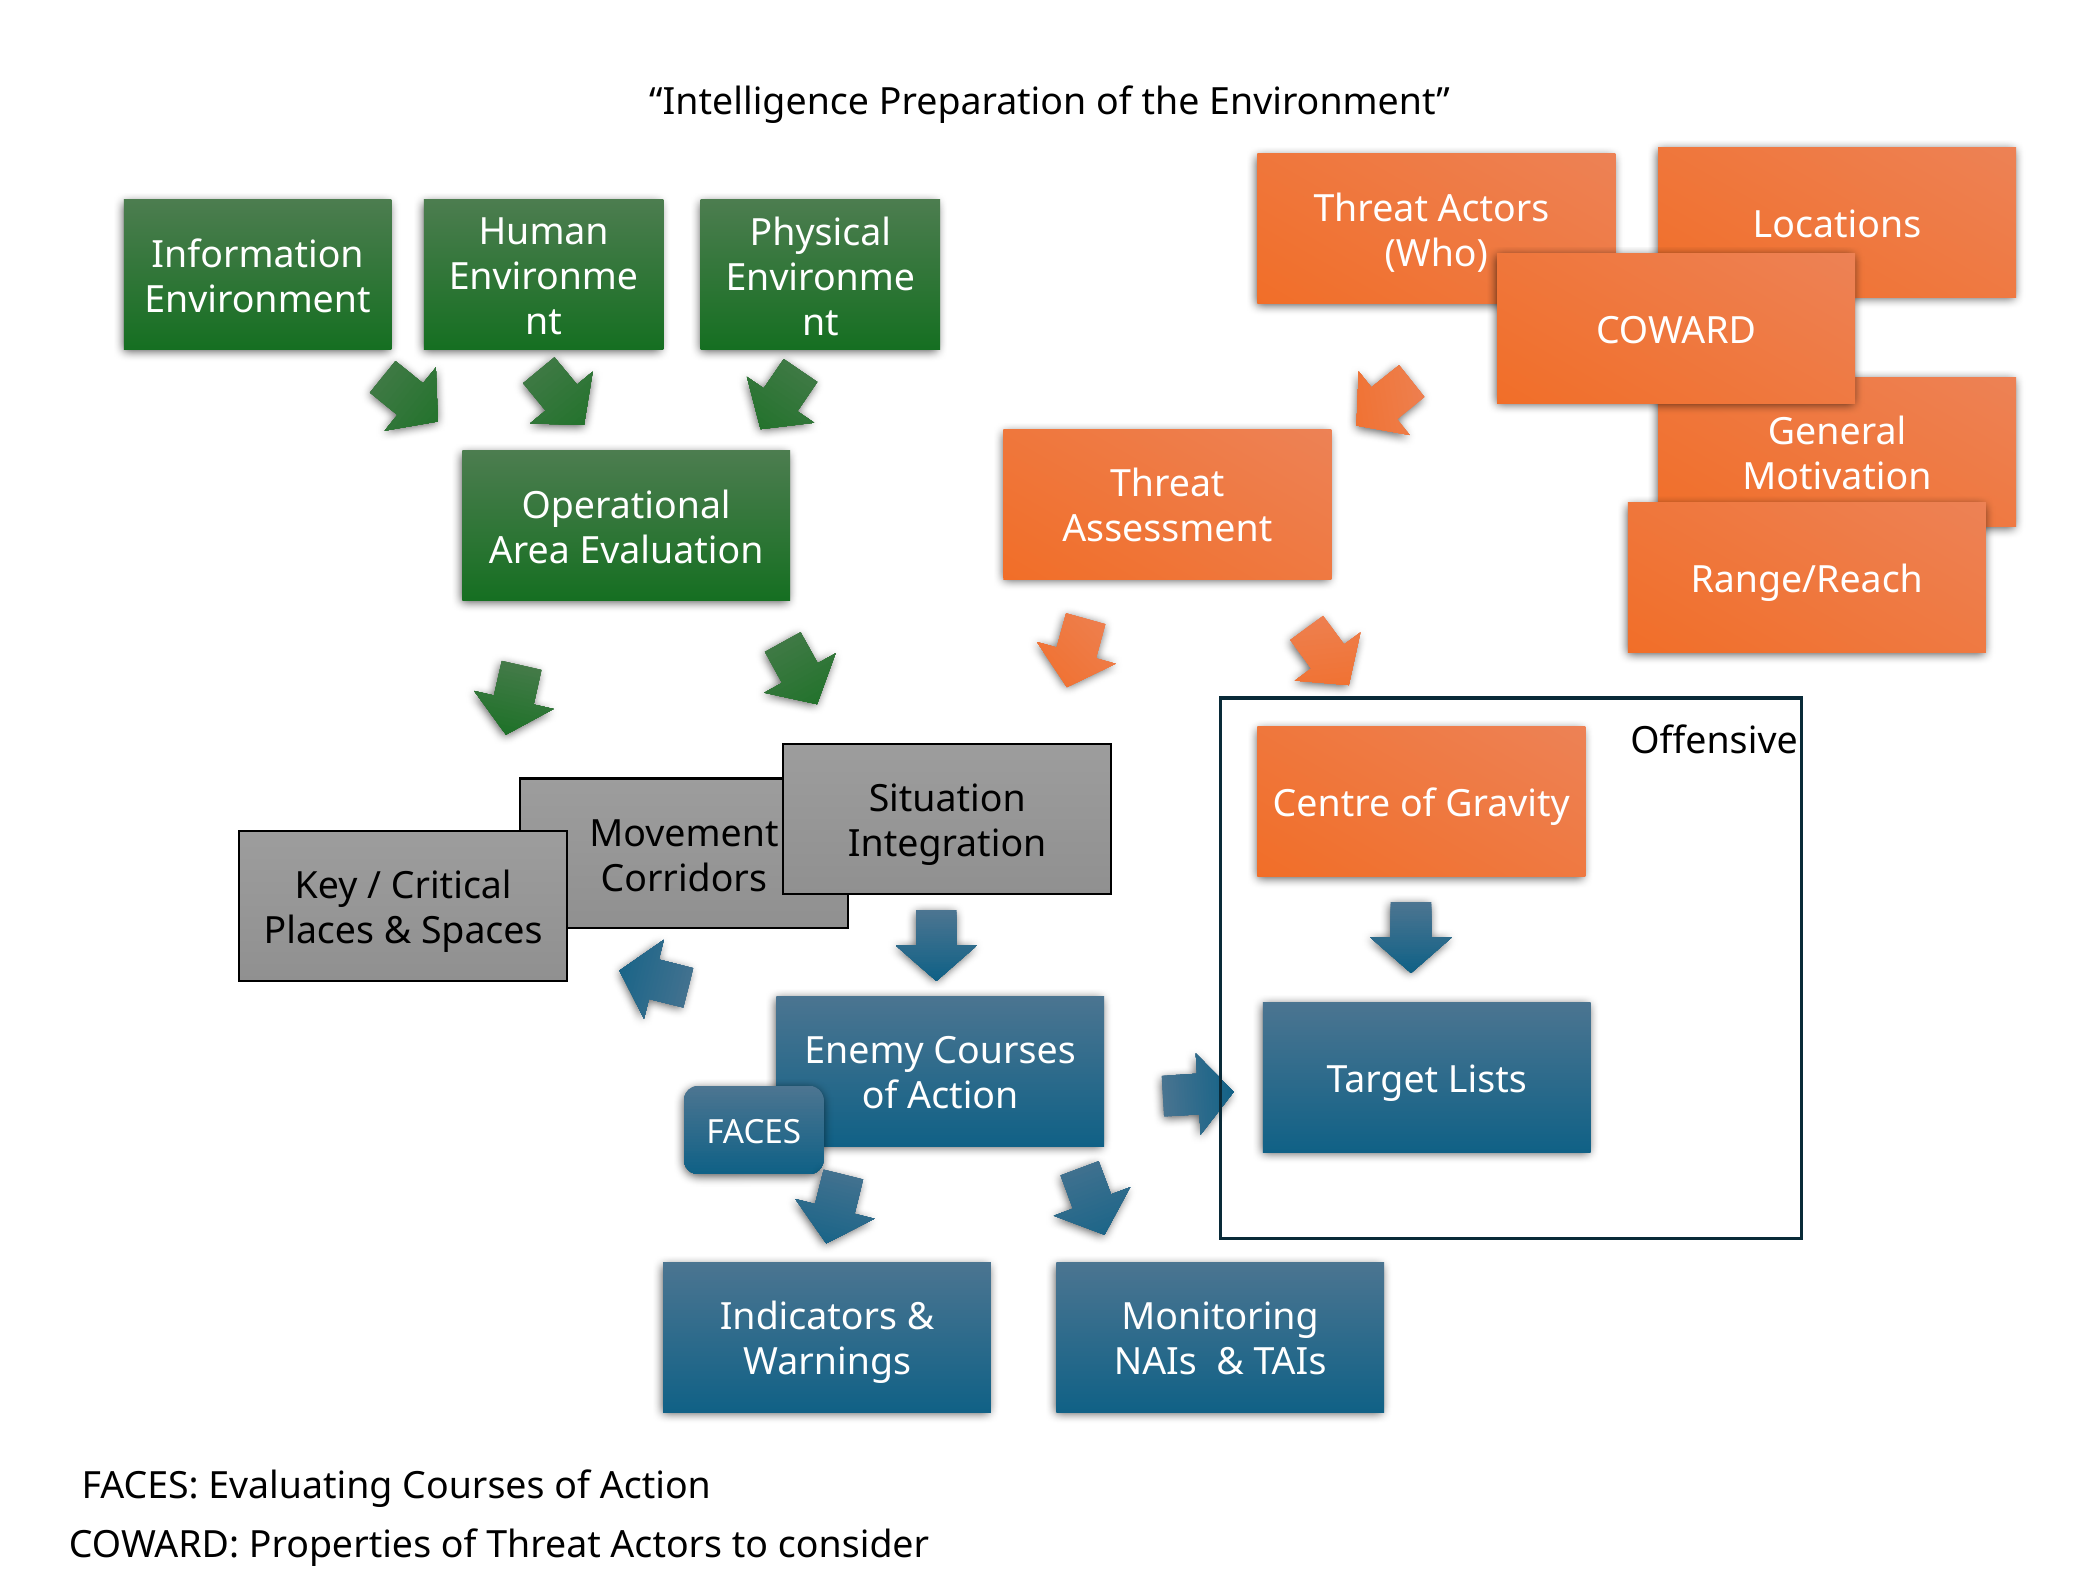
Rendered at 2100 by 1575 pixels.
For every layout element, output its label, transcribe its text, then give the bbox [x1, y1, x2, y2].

text_box [746, 359, 818, 430]
text_box [1161, 1053, 1219, 1135]
text_box General Motivation [1658, 377, 2017, 527]
text_box Key / Critical Places & Spaces [238, 830, 568, 982]
text_box [1037, 613, 1116, 688]
text_box Enemy Courses of Action [776, 996, 1105, 1147]
text_box Locations [1658, 147, 2017, 298]
text_box COWARD [1497, 253, 1856, 404]
text_box Threat Assessment [1003, 429, 1332, 580]
text_box Offensive [1615, 709, 1813, 769]
text_box “Intelligence Preparation of the Environment” [634, 69, 1466, 130]
text_box [1219, 696, 1803, 1240]
text_box Information Environment [123, 199, 392, 350]
text_box Operational Area Evaluation [462, 450, 791, 601]
text_box Movement Corridors [519, 777, 849, 929]
text_box [764, 632, 836, 705]
text_box Situation Integration [782, 743, 1112, 895]
text_box Monitoring NAIs & TAIs [1056, 1262, 1385, 1413]
text_box FACES: Evaluating Courses of Action [66, 1453, 727, 1512]
text_box [1290, 615, 1361, 686]
text_box Range/Reach [1627, 502, 1986, 653]
text_box COWARD: Properties of Threat Actors to consider [54, 1512, 945, 1573]
text_box Physical Environment [700, 199, 941, 350]
text_box [1053, 1161, 1131, 1235]
text_box [895, 909, 978, 981]
text_box [369, 361, 438, 431]
text_box [474, 660, 554, 735]
text_box [523, 357, 593, 425]
text_box [619, 939, 694, 1019]
text_box Threat Actors (Who) [1257, 153, 1616, 304]
text_box Indicators & Warnings [663, 1262, 991, 1413]
text_box [795, 1169, 875, 1244]
text_box FACES [683, 1085, 824, 1175]
text_box Human Environment [423, 199, 664, 350]
text_box [1356, 365, 1425, 435]
